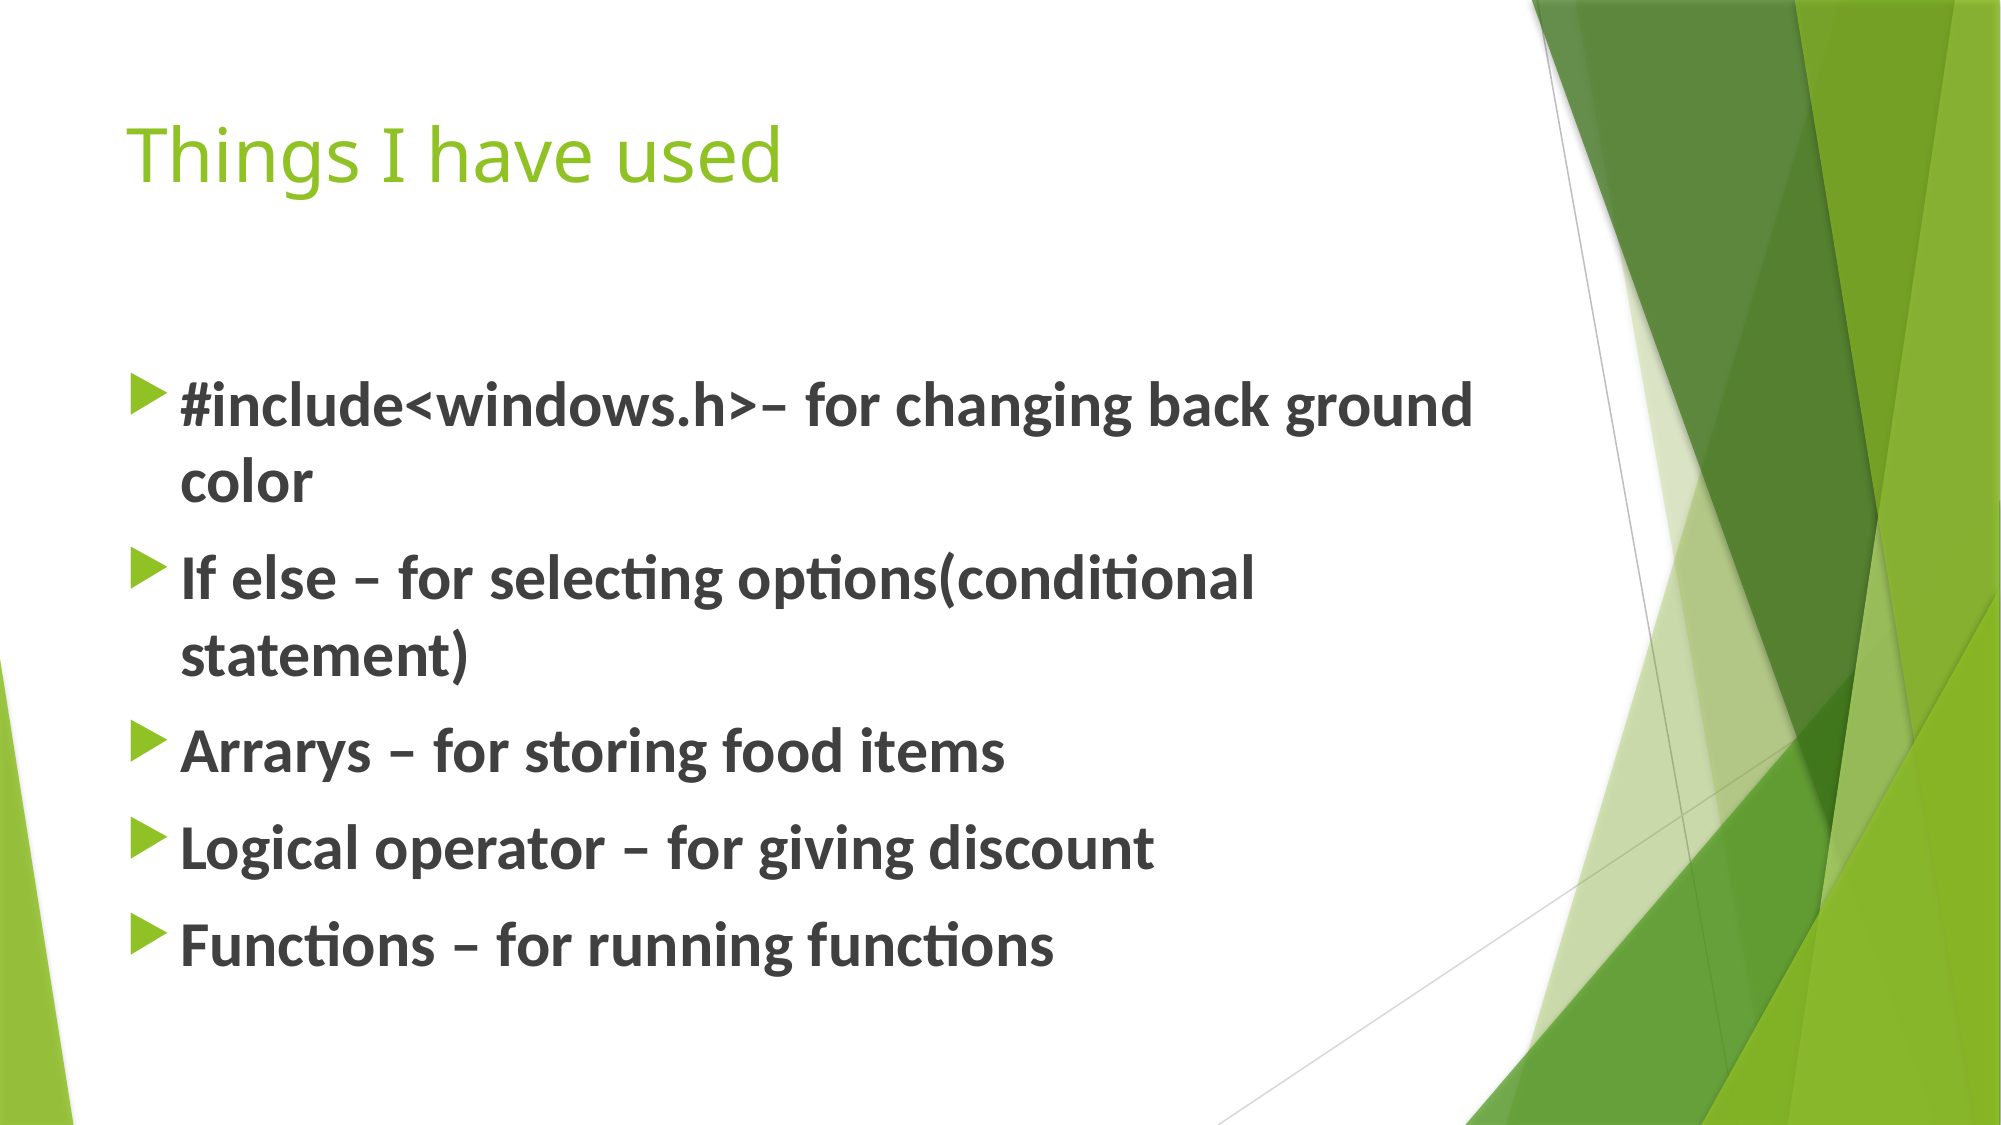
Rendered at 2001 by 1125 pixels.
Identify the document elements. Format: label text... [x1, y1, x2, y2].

list #include<windows.h>– for changing back ground color If else – for selecting options(conditional statement) Arrarys – for storing food items Logical operator – for giving discount Functions – for running functions [111, 354, 1522, 992]
title Things I have used [111, 99, 1522, 317]
